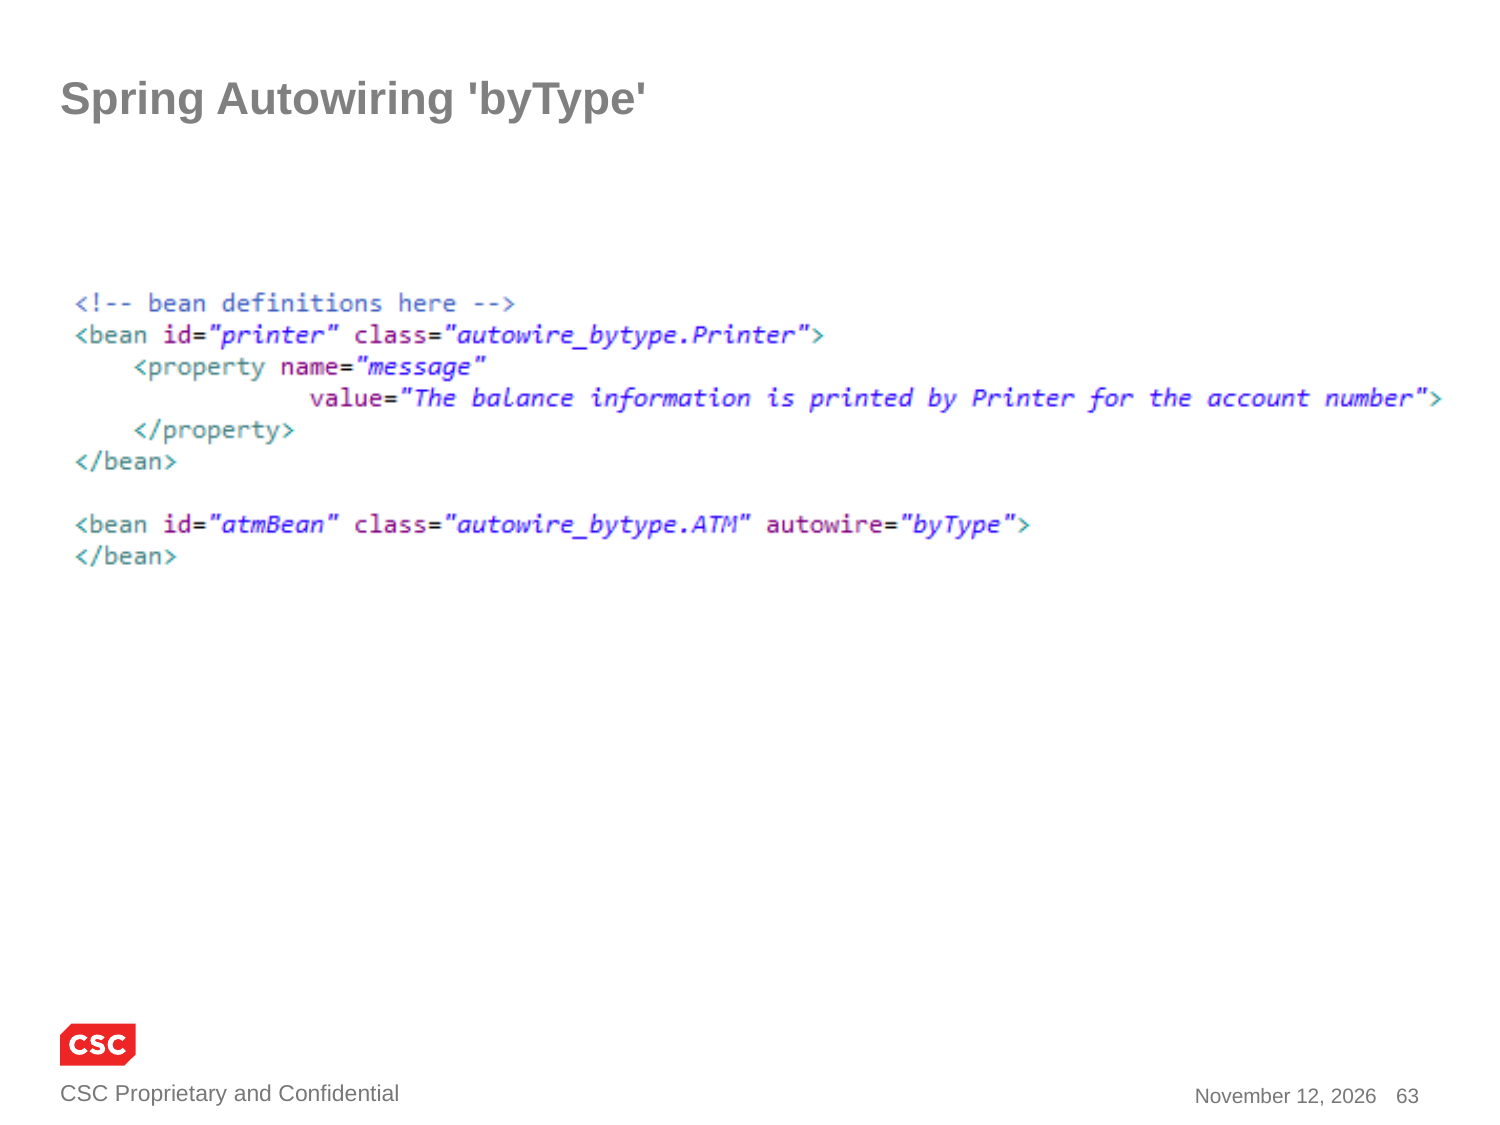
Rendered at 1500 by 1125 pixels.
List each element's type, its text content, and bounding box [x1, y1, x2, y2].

title Spring Autowiring 'byType' [60, 74, 1440, 204]
picture [39, 270, 1464, 588]
